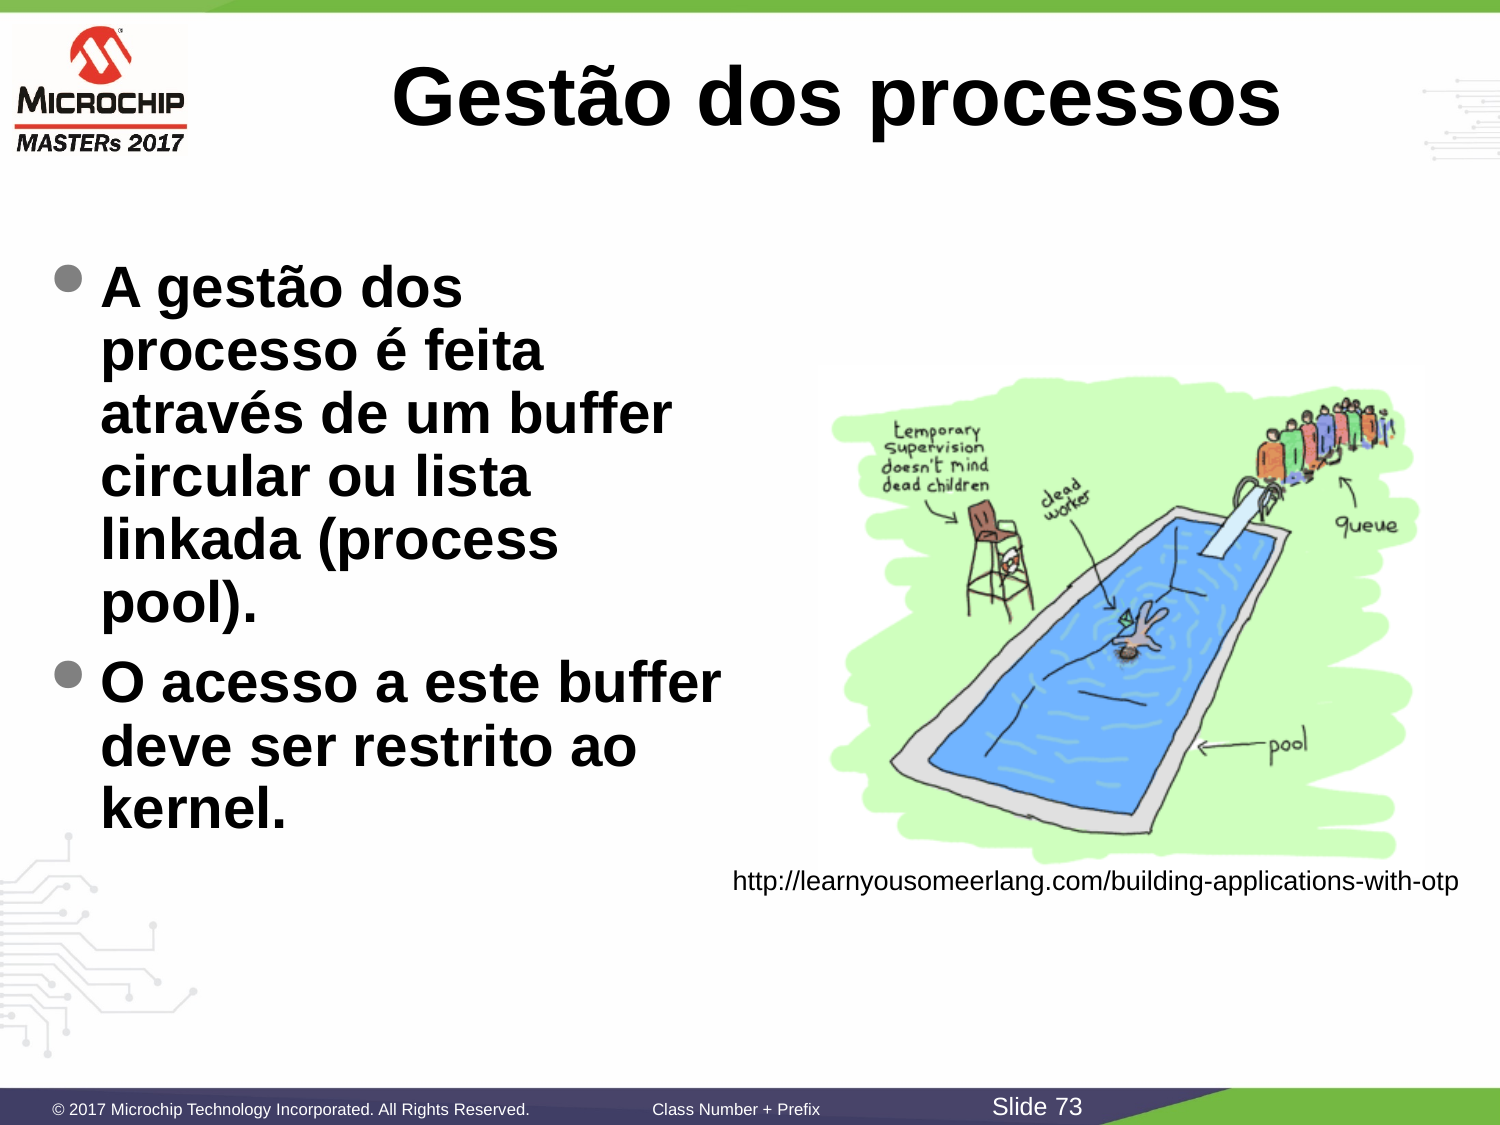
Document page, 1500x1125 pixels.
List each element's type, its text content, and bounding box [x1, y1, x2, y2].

title Gestão dos processos [199, 49, 1476, 154]
text_box http://learnyousomeerlang.com/building-applications-with-otp [696, 856, 1494, 914]
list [818, 365, 1426, 877]
list A gestão dos processo é feita através de um buffer circular ou lista linkada (process pool). O acesso a este buffer deve ser restrito ao kernel. [37, 249, 744, 993]
picture [0, 0, 1500, 1125]
